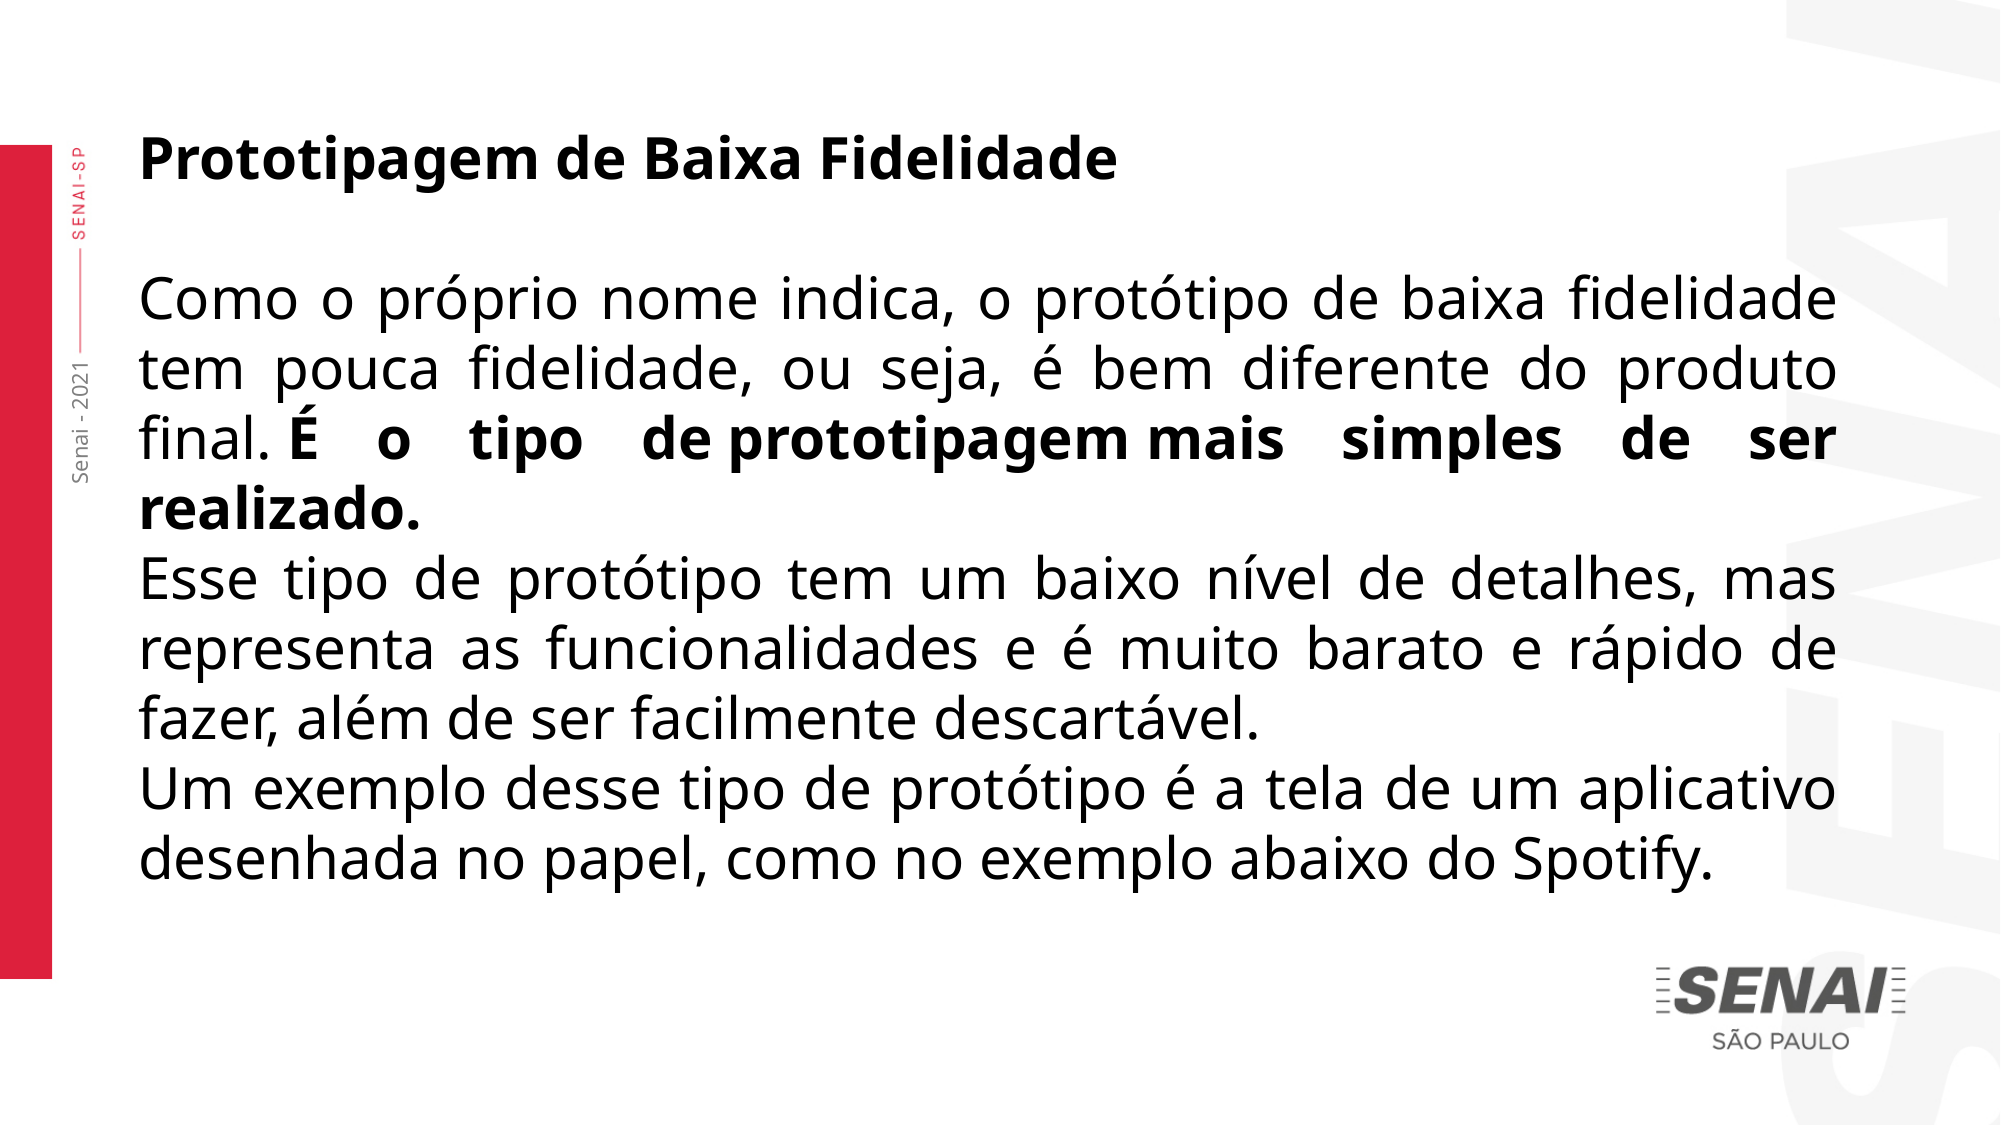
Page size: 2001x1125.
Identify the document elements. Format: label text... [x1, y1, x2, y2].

list Senai - 2021 [61, 345, 99, 570]
text_box Prototipagem de Baixa Fidelidade Como o próprio nome indica, o protótipo de baixa fidelidade tem pouca fidelidade, ou seja, é bem diferente do produto final. É o tipo de prototipagem mais simples de ser realizado. Esse tipo de protótipo tem um baixo nível de detalhes, mas representa as funcionalidades e é muito barato e rápido de fazer, além de ser facilmente descartável. Um exemplo desse tipo de protótipo é a tela de um aplicativo desenhada no papel, como no exemplo abaixo do Spotify. [123, 113, 1854, 899]
picture [0, 0, 2001, 1125]
